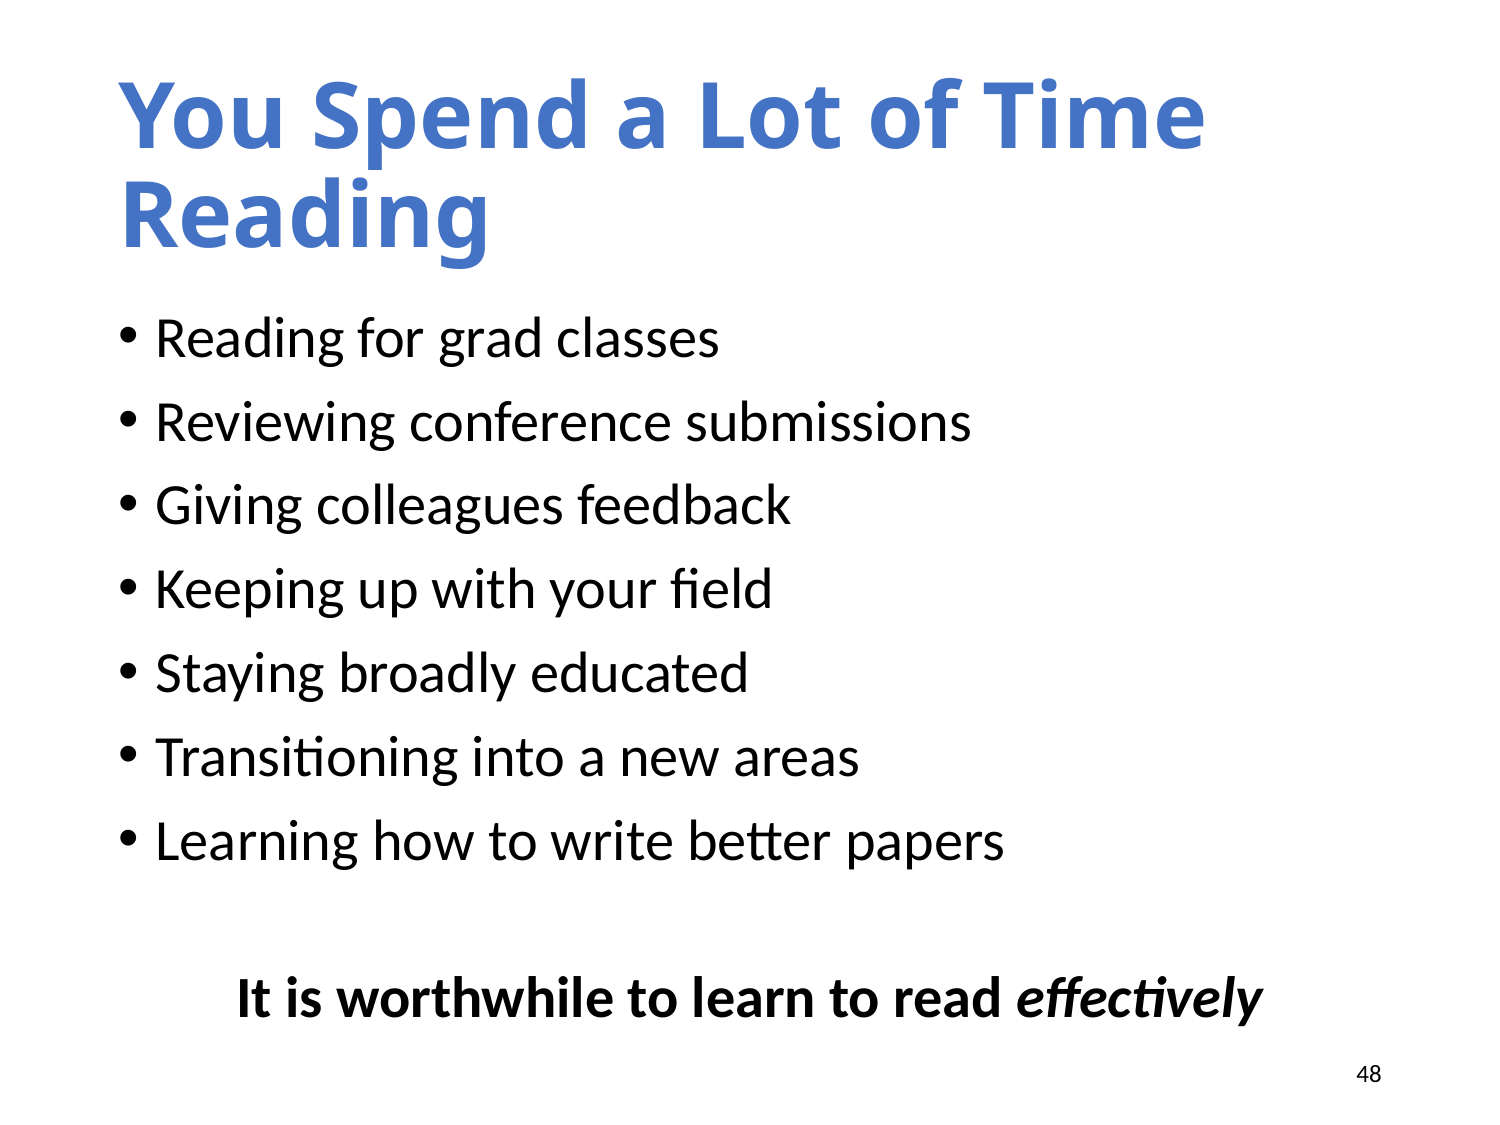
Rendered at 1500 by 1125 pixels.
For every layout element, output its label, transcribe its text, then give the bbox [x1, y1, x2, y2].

list Reading for grad classes Reviewing conference submissions Giving colleagues feedback Keeping up with your field Staying broadly educated Transitioning into a new areas Learning how to write better papers [103, 299, 1397, 1014]
text_box It is worthwhile to learn to read effectively [221, 951, 1279, 1037]
title You Spend a Lot of Time Reading [103, 59, 1397, 278]
slide_number 48 [1059, 1042, 1397, 1103]
